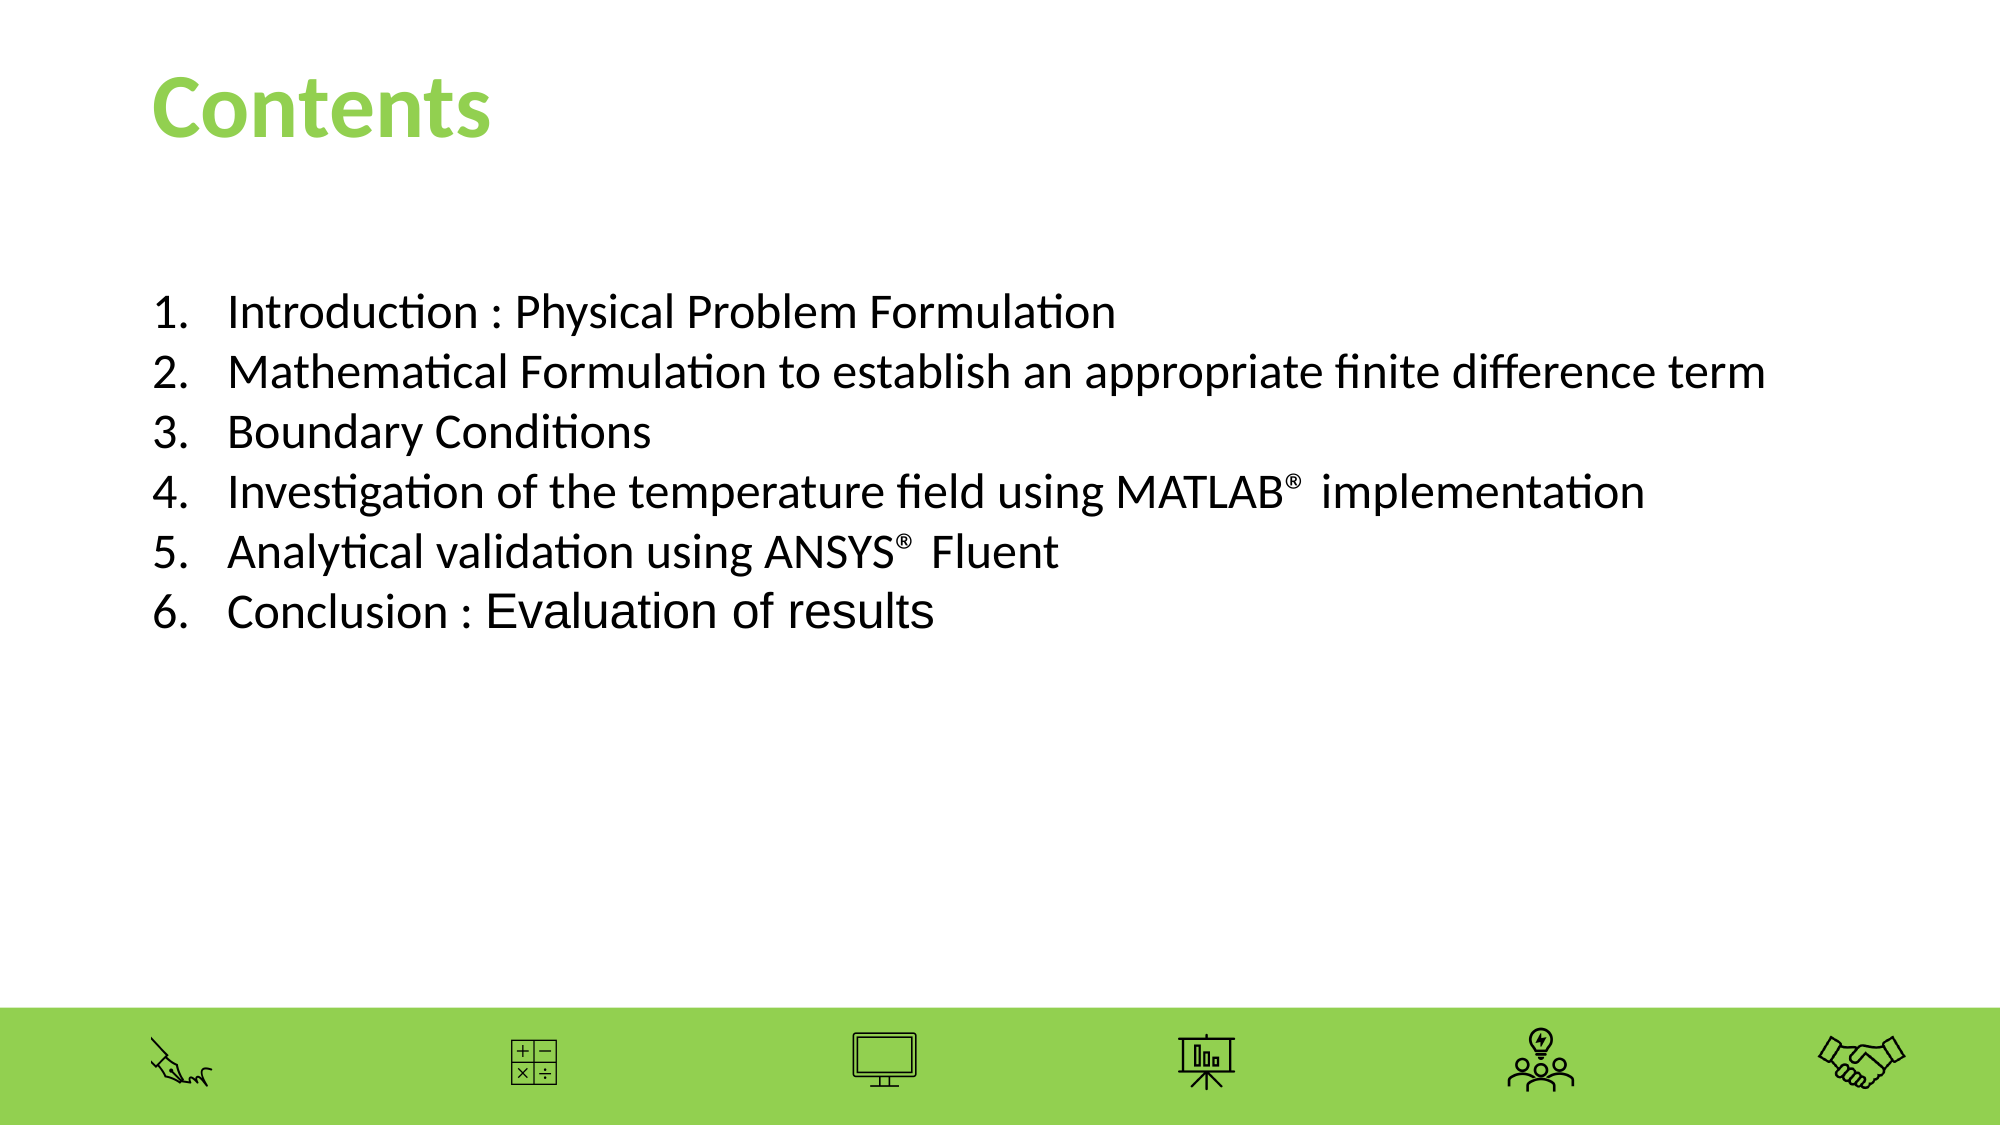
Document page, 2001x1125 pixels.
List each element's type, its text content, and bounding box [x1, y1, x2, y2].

picture [150, 1031, 214, 1095]
picture [1170, 1025, 1243, 1098]
picture [846, 1020, 924, 1098]
picture [1815, 1018, 1907, 1107]
title Contents [137, 0, 1863, 217]
picture [1498, 1017, 1583, 1102]
picture [503, 1031, 567, 1095]
text_box Introduction : Physical Problem Formulation Mathematical Formulation to establish an appropriate finite difference term Boundary Conditions Investigation of the temperature field using MATLAB® implementation Analytical validation using ANSYS® Fluent Conclusion : Evaluation of results [137, 241, 1828, 647]
text_box [0, 1007, 2000, 1125]
